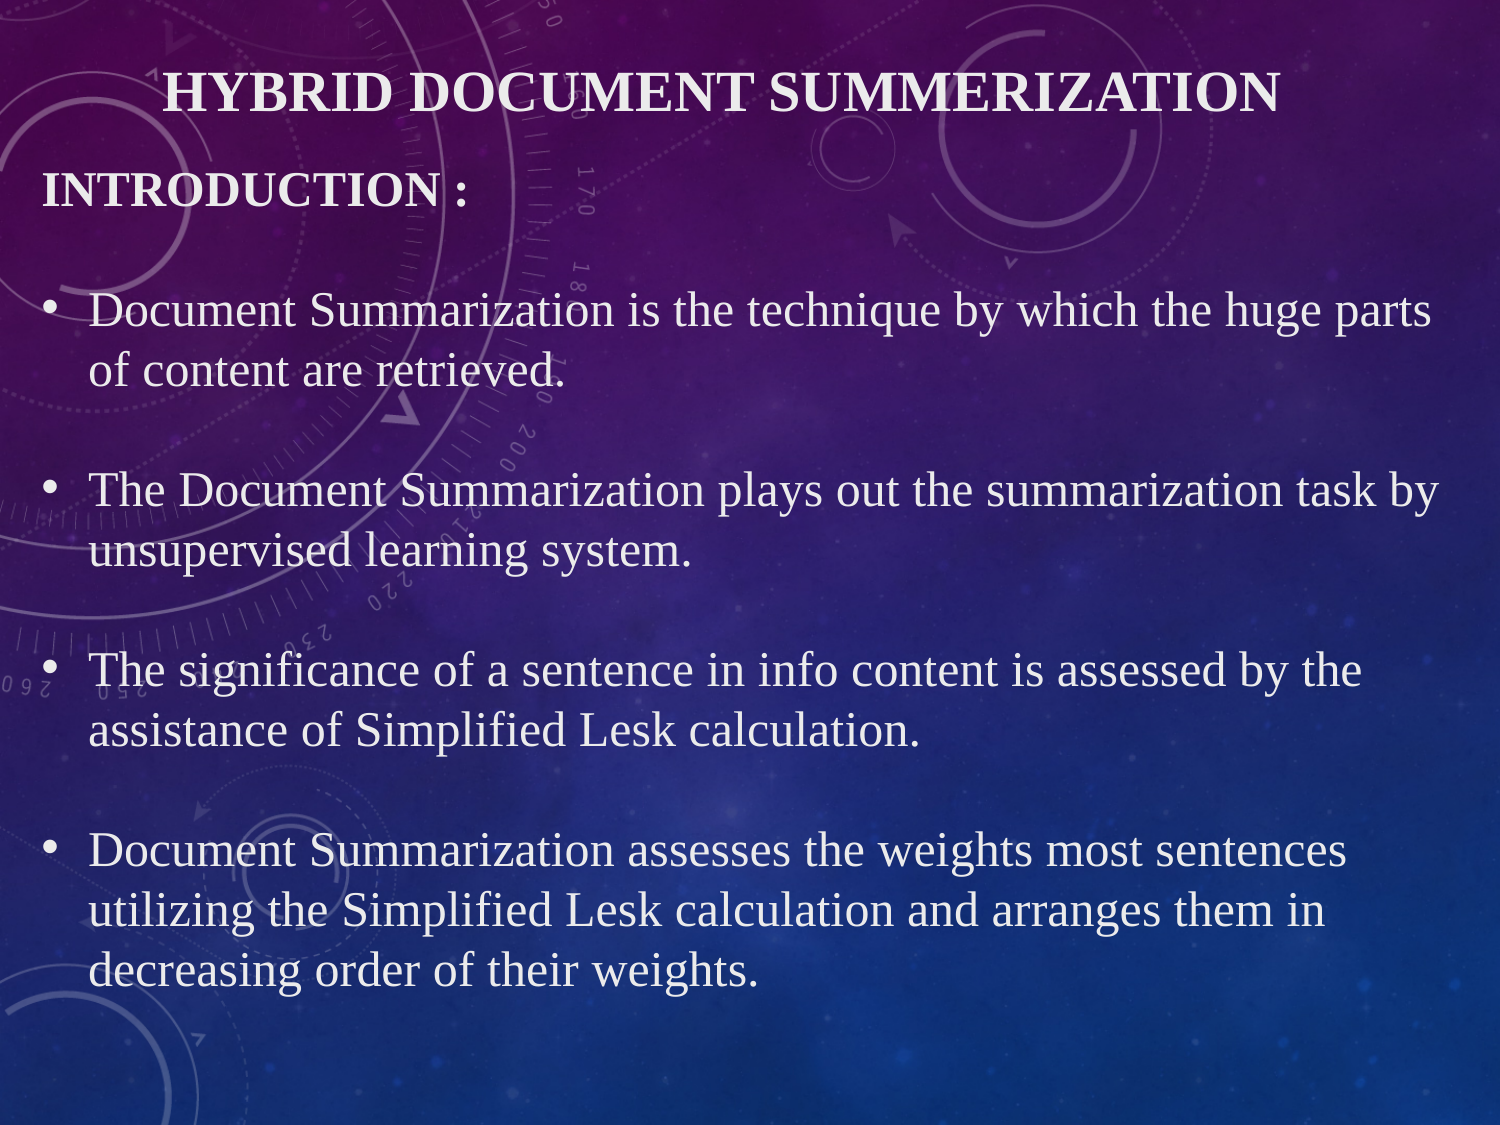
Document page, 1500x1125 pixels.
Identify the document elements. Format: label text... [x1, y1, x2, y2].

picture [0, 0, 1500, 1125]
text_box INTRODUCTION : Document Summarization is the technique by which the huge parts of content are retrieved. The Document Summarization plays out the summarization task by unsupervised learning system. The significance of a sentence in info content is assessed by the assistance of Simplified Lesk calculation. Document Summarization assesses the weights most sentences utilizing the Simplified Lesk calculation and arranges them in decreasing order of their weights. [26, 148, 1483, 1049]
text_box HYBRID DOCUMENT SUMMERIZATION [147, 45, 1312, 131]
